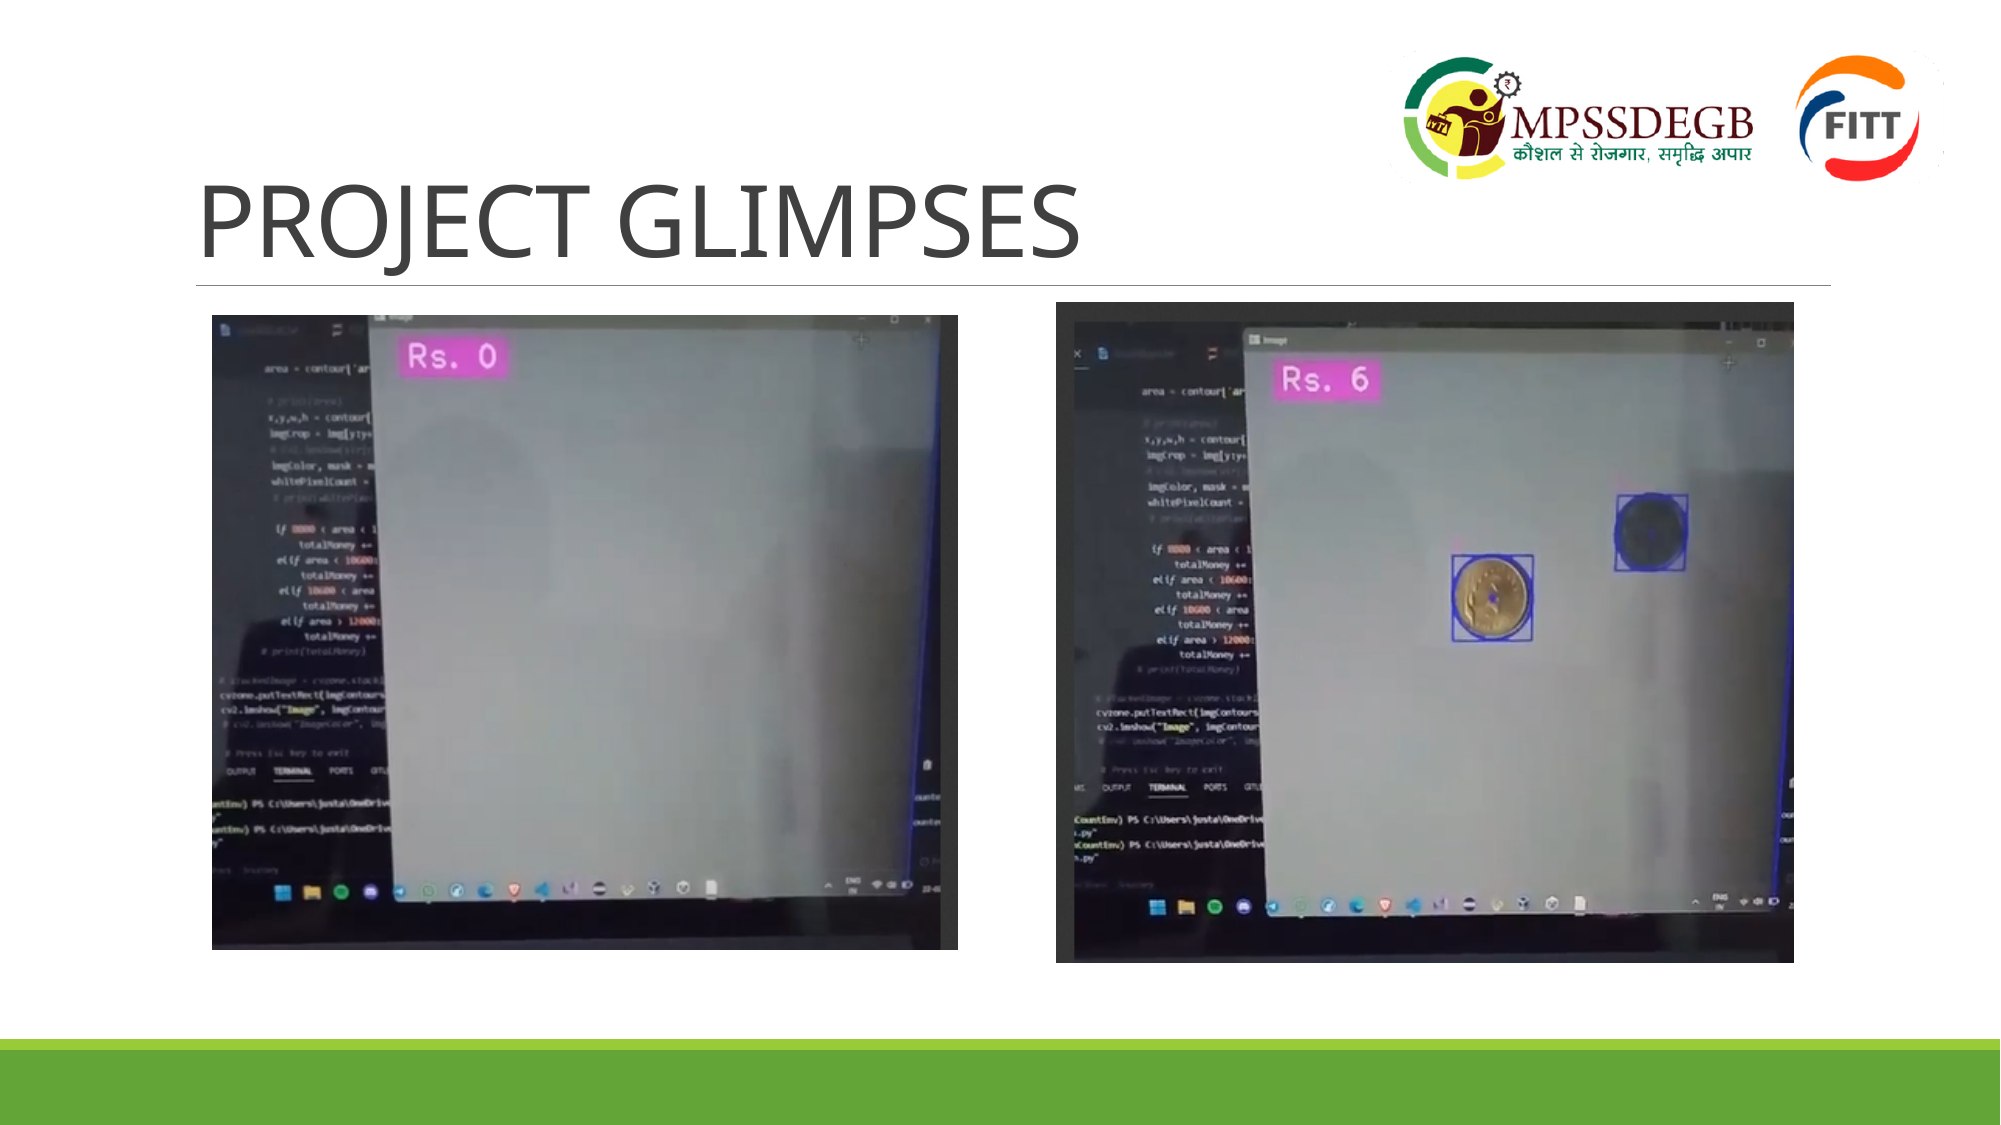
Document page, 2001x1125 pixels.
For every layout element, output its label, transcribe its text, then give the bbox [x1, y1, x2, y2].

title PROJECT GLIMPSES [180, 47, 1830, 285]
picture [1384, 46, 1944, 189]
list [211, 314, 959, 951]
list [1055, 302, 1795, 964]
